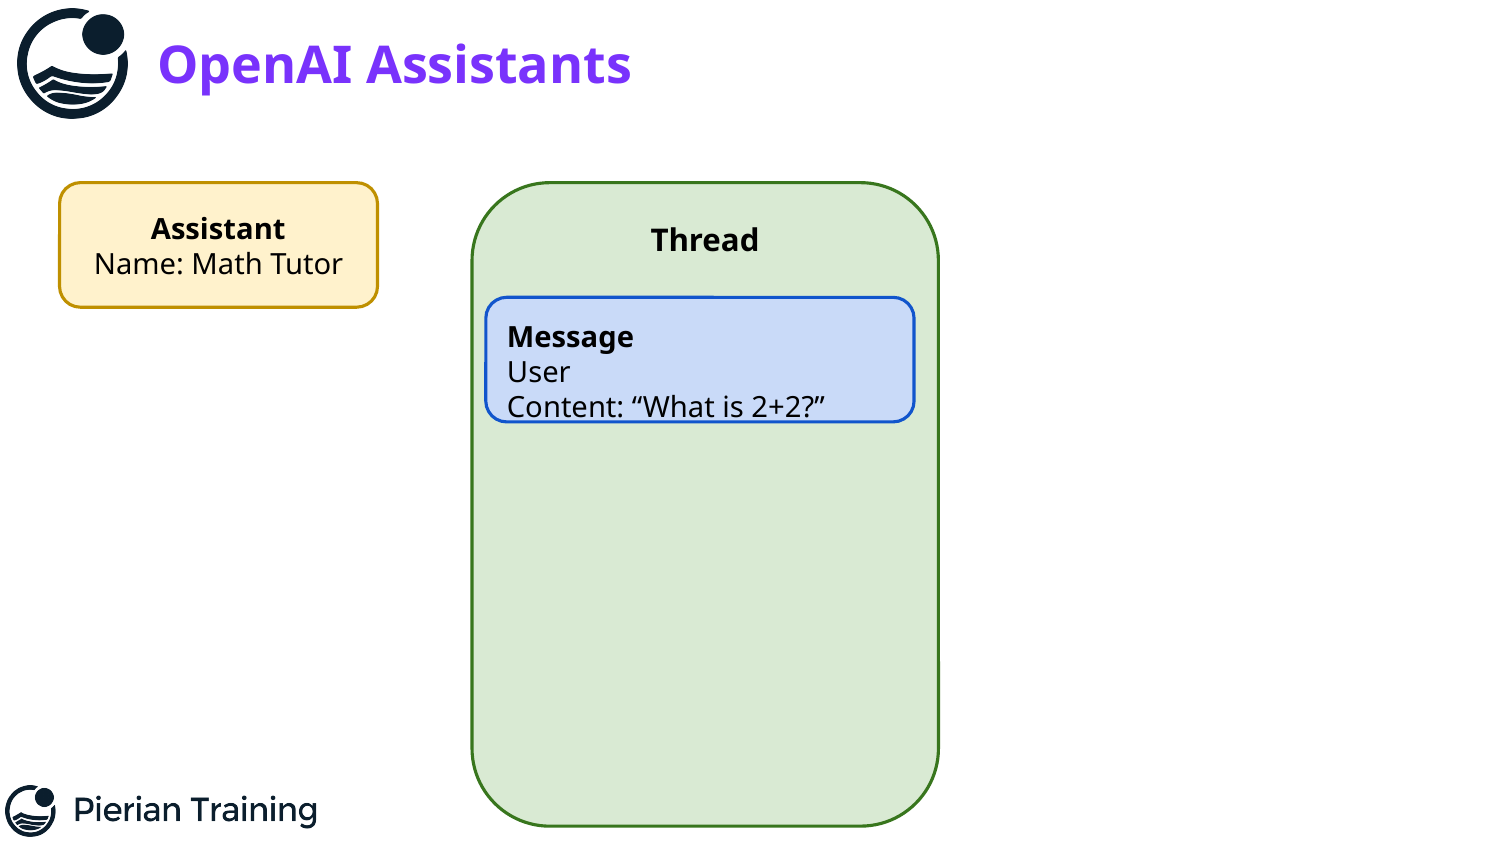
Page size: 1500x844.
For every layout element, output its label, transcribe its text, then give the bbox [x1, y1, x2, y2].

text_box Thread [472, 182, 939, 827]
text_box Assistant Name: Math Tutor [59, 182, 378, 308]
text_box OpenAI Assistants [142, 16, 1239, 110]
picture [4, 785, 318, 837]
text_box Message User Content: “What is 2+2?” [485, 297, 915, 422]
picture [16, 8, 128, 120]
